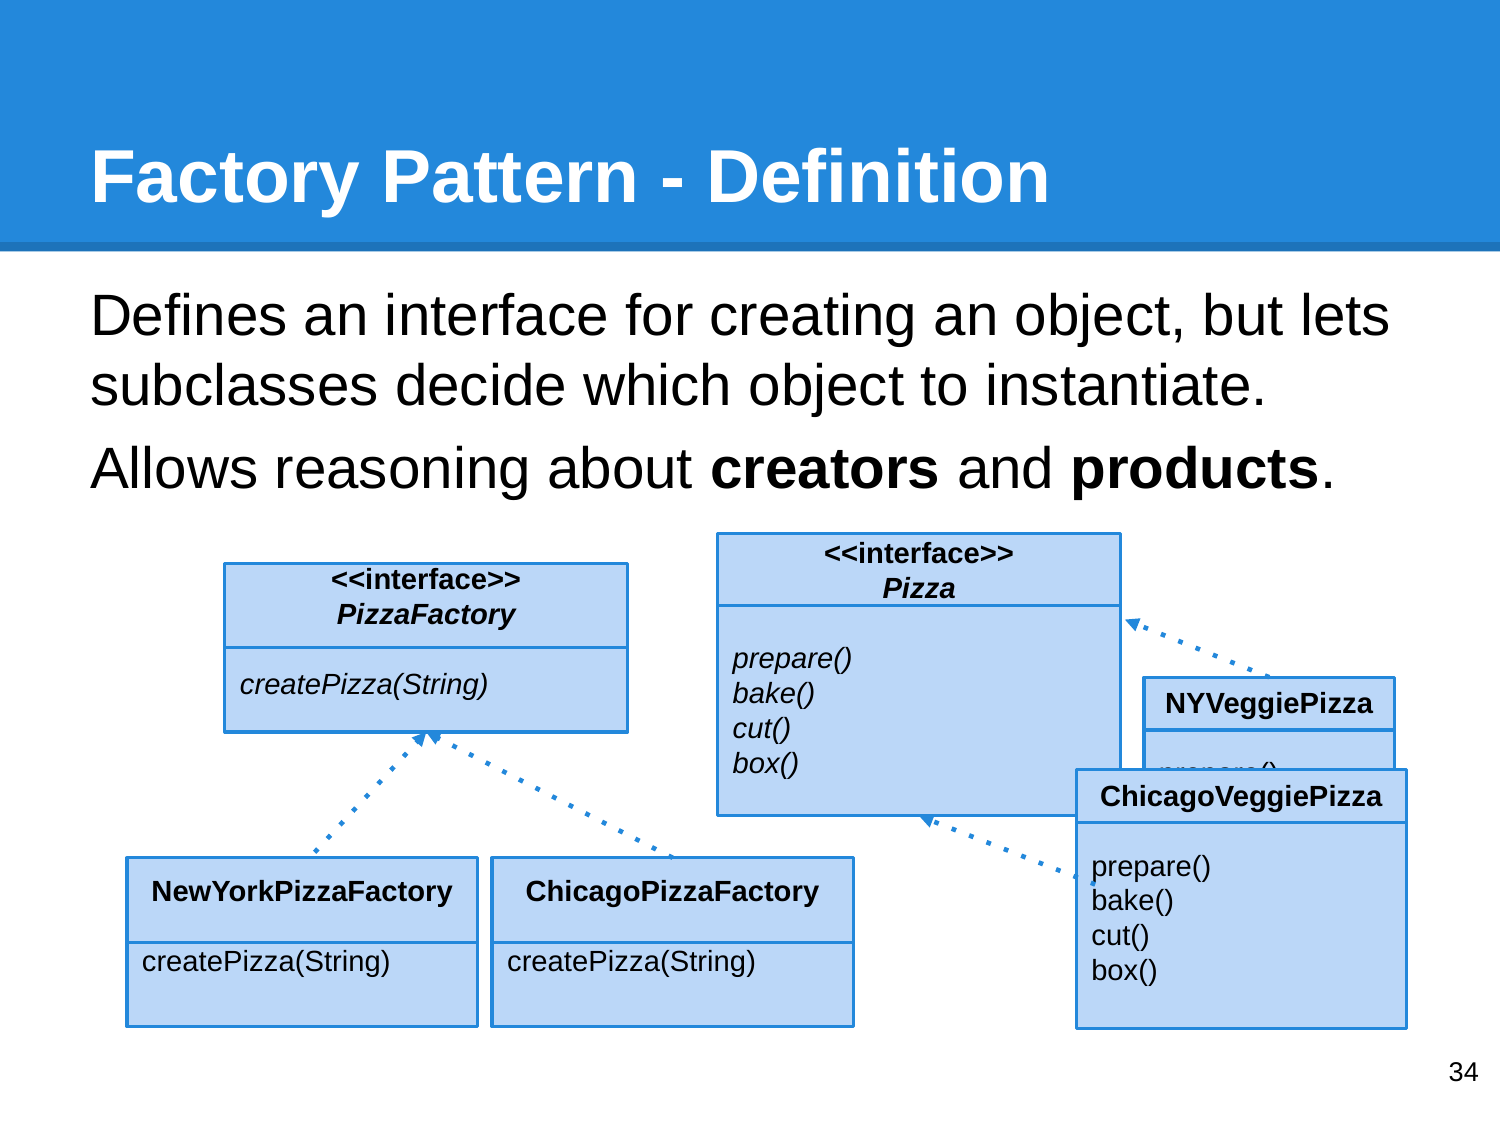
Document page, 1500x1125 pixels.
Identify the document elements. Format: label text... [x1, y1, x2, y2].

text_box ChicagoPizzaFactory createPizza(String) [491, 857, 854, 941]
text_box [918, 815, 1096, 885]
slide_number ‹#› [1403, 1038, 1494, 1125]
text_box ChicagoVeggiePizza prepare() bake() cut() box() [1076, 827, 1407, 1029]
text_box <<interface>> PizzaFactory createPizza(String) [224, 563, 628, 646]
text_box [1124, 619, 1270, 678]
text_box <<interface>> Pizza prepare() bake() cut() box() [717, 533, 1121, 604]
text_box <<interface>> Pizza prepare() bake() cut() box() [717, 612, 1121, 816]
list Defines an interface for creating an object, but lets subclasses decide which object to instantiate. Allows reasoning about creators and products. [75, 262, 1425, 546]
text_box NYVeggiePizza prepare() bake() cut() box() [1144, 735, 1395, 769]
text_box <<interface>> PizzaFactory createPizza(String) [224, 653, 628, 732]
text_box ChicagoVeggiePizza prepare() bake() cut() box() [1076, 769, 1407, 822]
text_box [314, 731, 424, 853]
title Factory Pattern - Definition [75, 45, 1425, 233]
text_box NewYorkPizzaFactory createPizza(String) [126, 949, 478, 1027]
text_box ChicagoPizzaFactory createPizza(String) [491, 947, 854, 1027]
text_box NYVeggiePizza prepare() bake() cut() box() [1144, 677, 1395, 728]
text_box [425, 731, 673, 859]
text_box NewYorkPizzaFactory createPizza(String) [126, 857, 478, 941]
